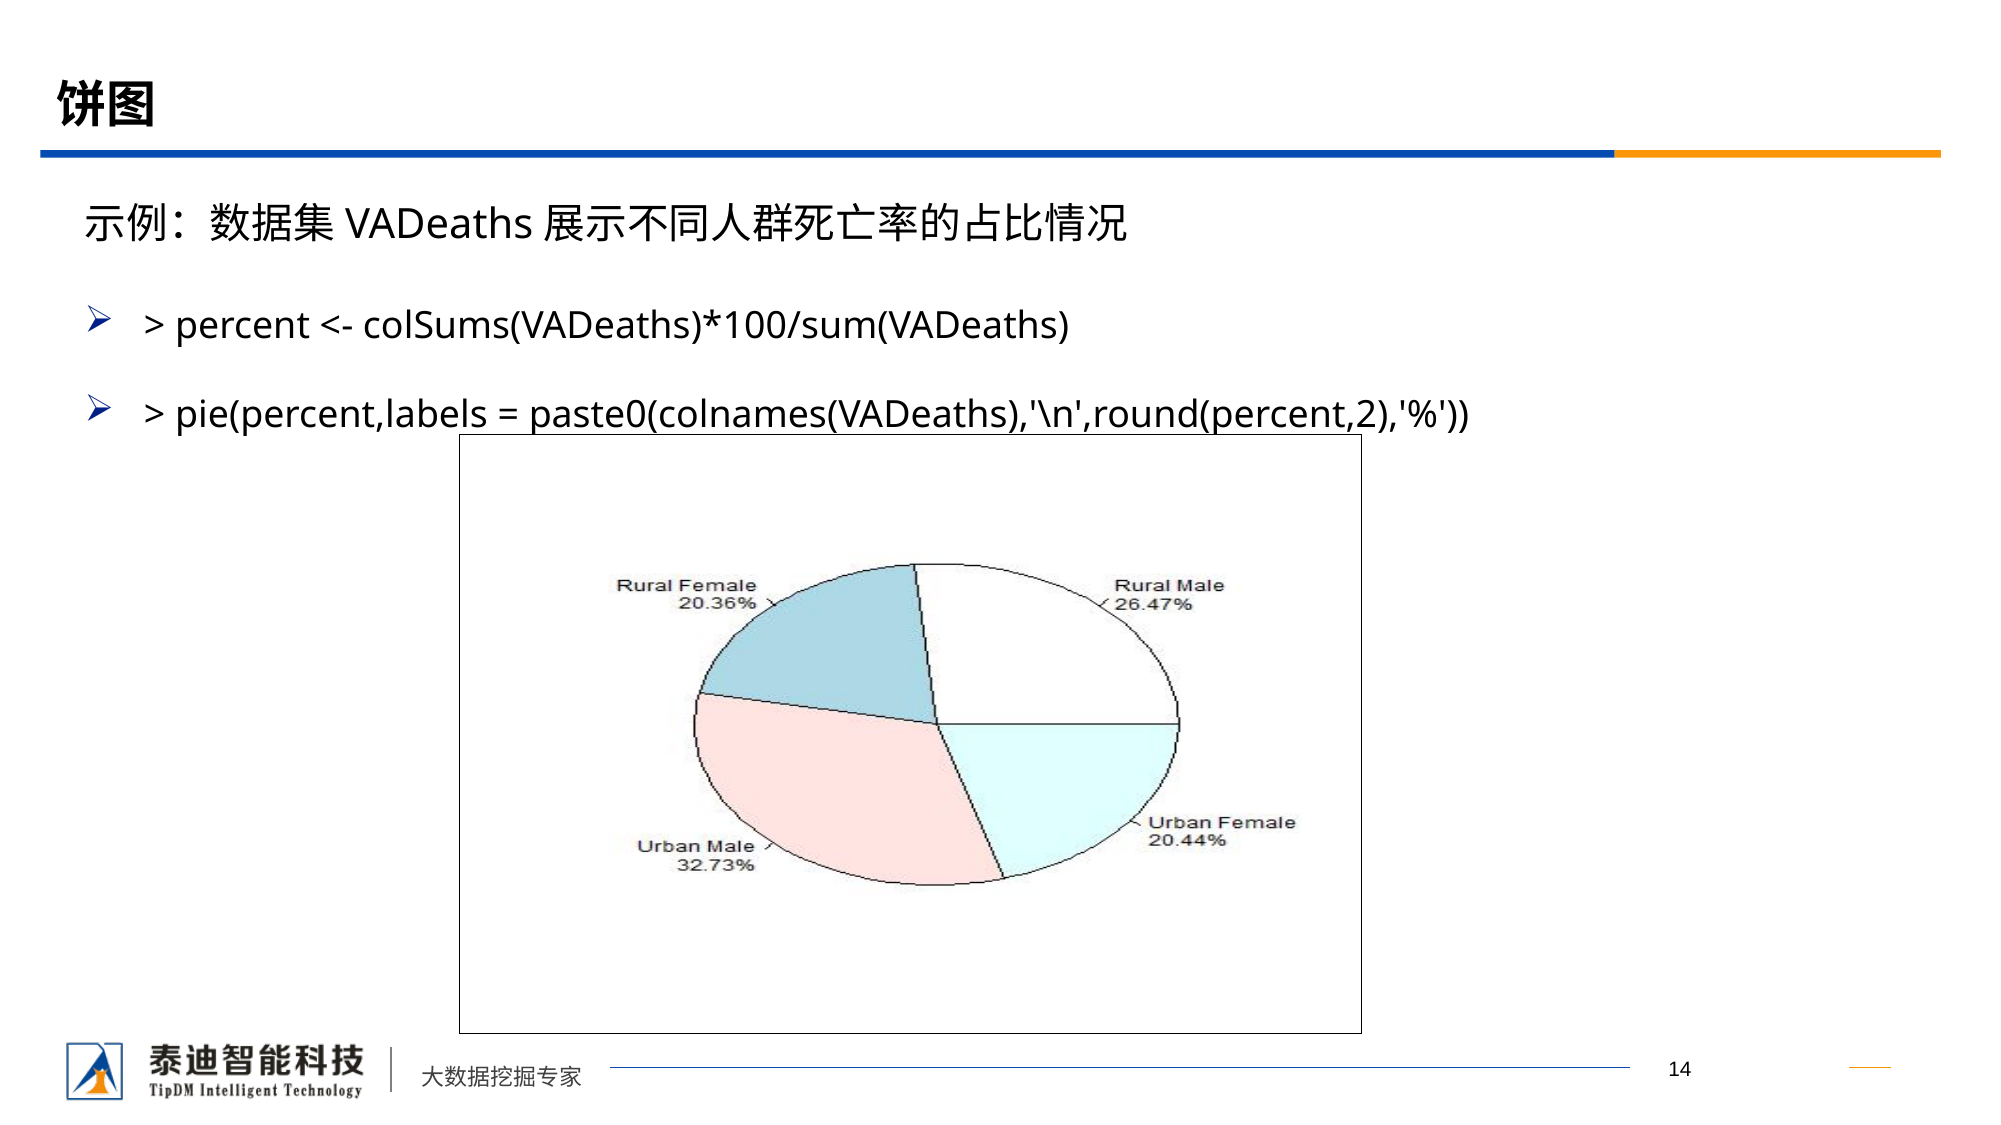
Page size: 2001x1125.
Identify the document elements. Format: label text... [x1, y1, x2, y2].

picture [459, 434, 1362, 1034]
list 示例：数据集VADeaths展示不同人群死亡率的占比情况 [69, 186, 1892, 257]
picture [62, 1028, 368, 1107]
list > percent <- colSums(VADeaths)*100/sum(VADeaths) > pie(percent,labels = paste0(colnames(VADeaths),'\n',round(percent,2),'%')) [69, 271, 1892, 1010]
title 饼图 [41, 58, 1842, 146]
